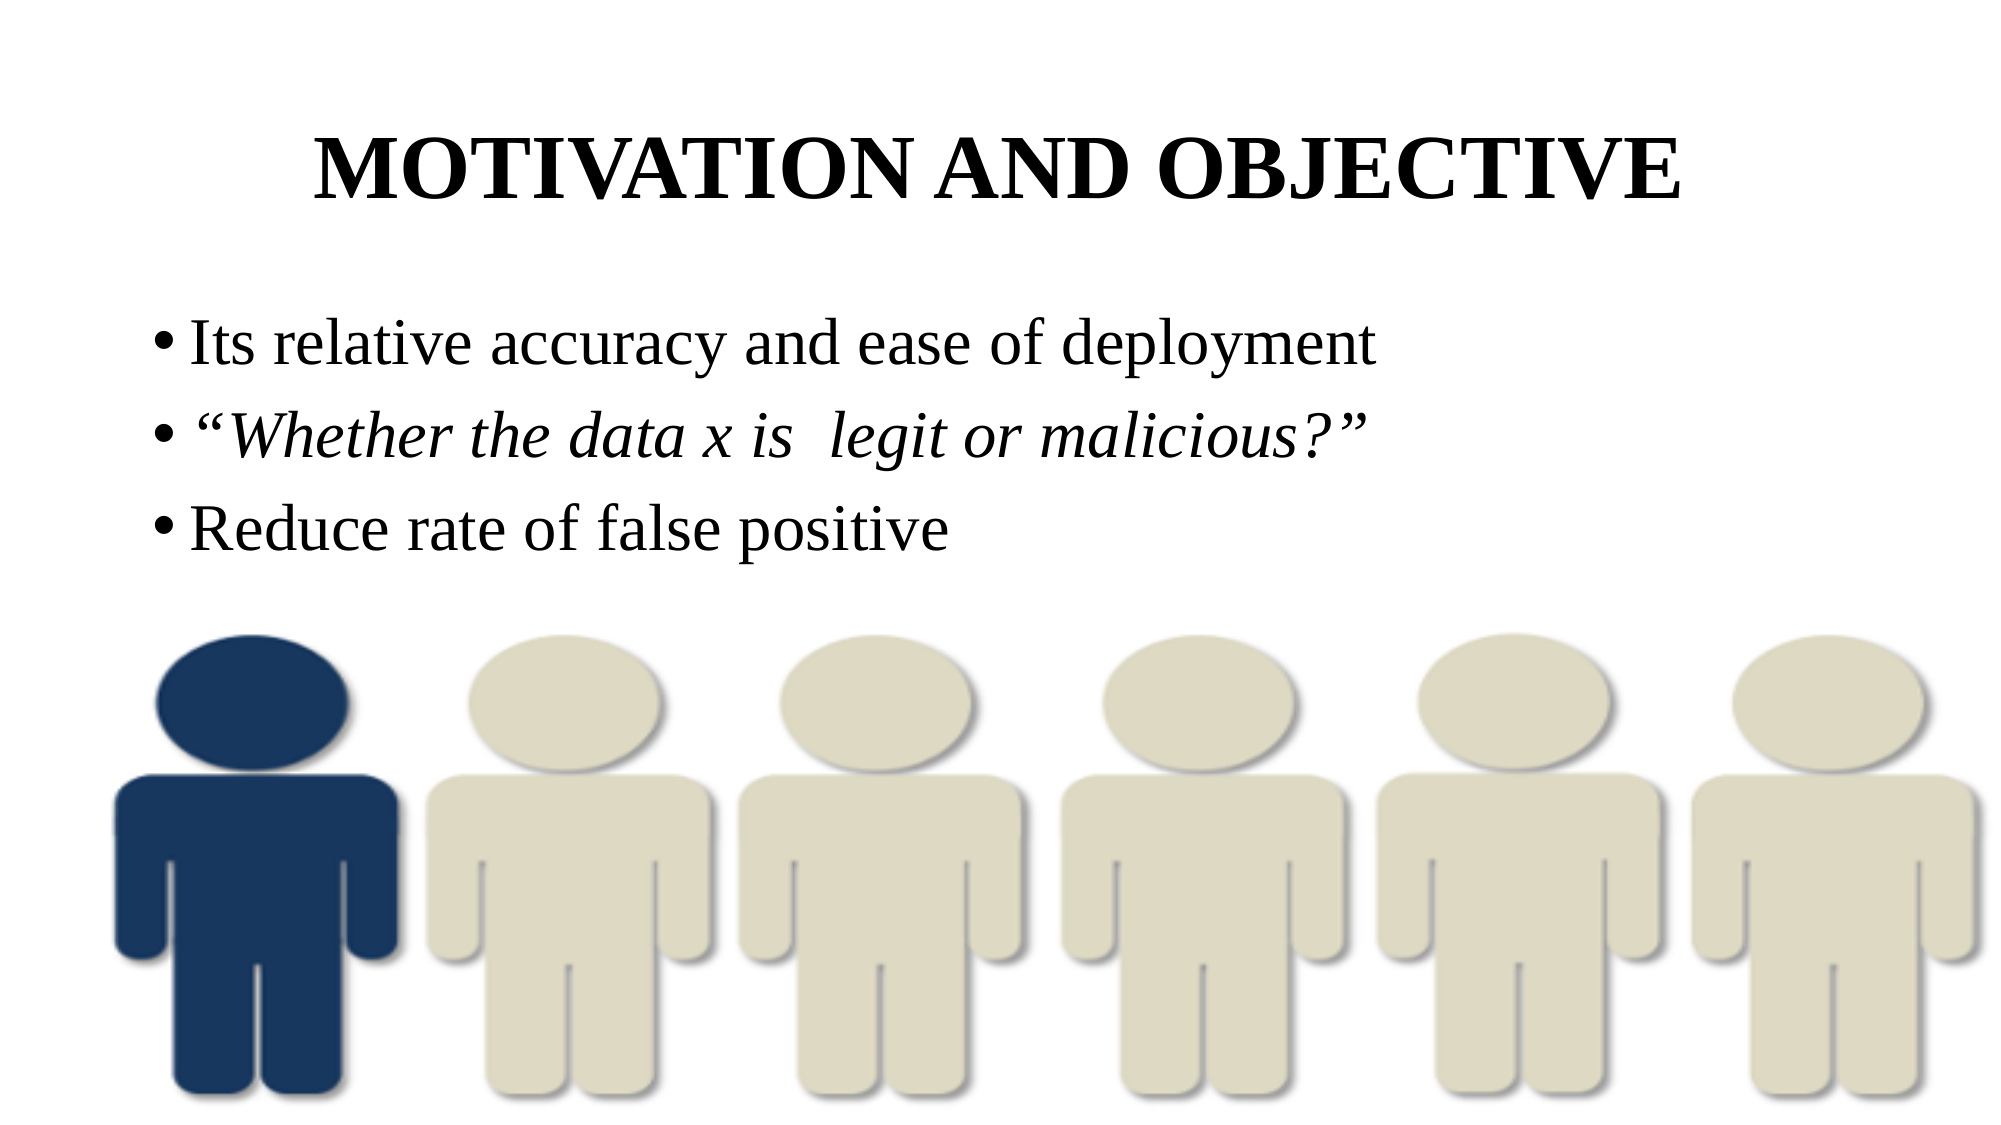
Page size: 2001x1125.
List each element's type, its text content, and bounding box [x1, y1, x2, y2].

list Its relative accuracy and ease of deployment “Whether the data x is legit or malicious?” Reduce rate of false positive [137, 299, 1863, 591]
picture [0, 591, 2000, 1125]
title MOTIVATION AND OBJECTIVE [137, 59, 1863, 278]
